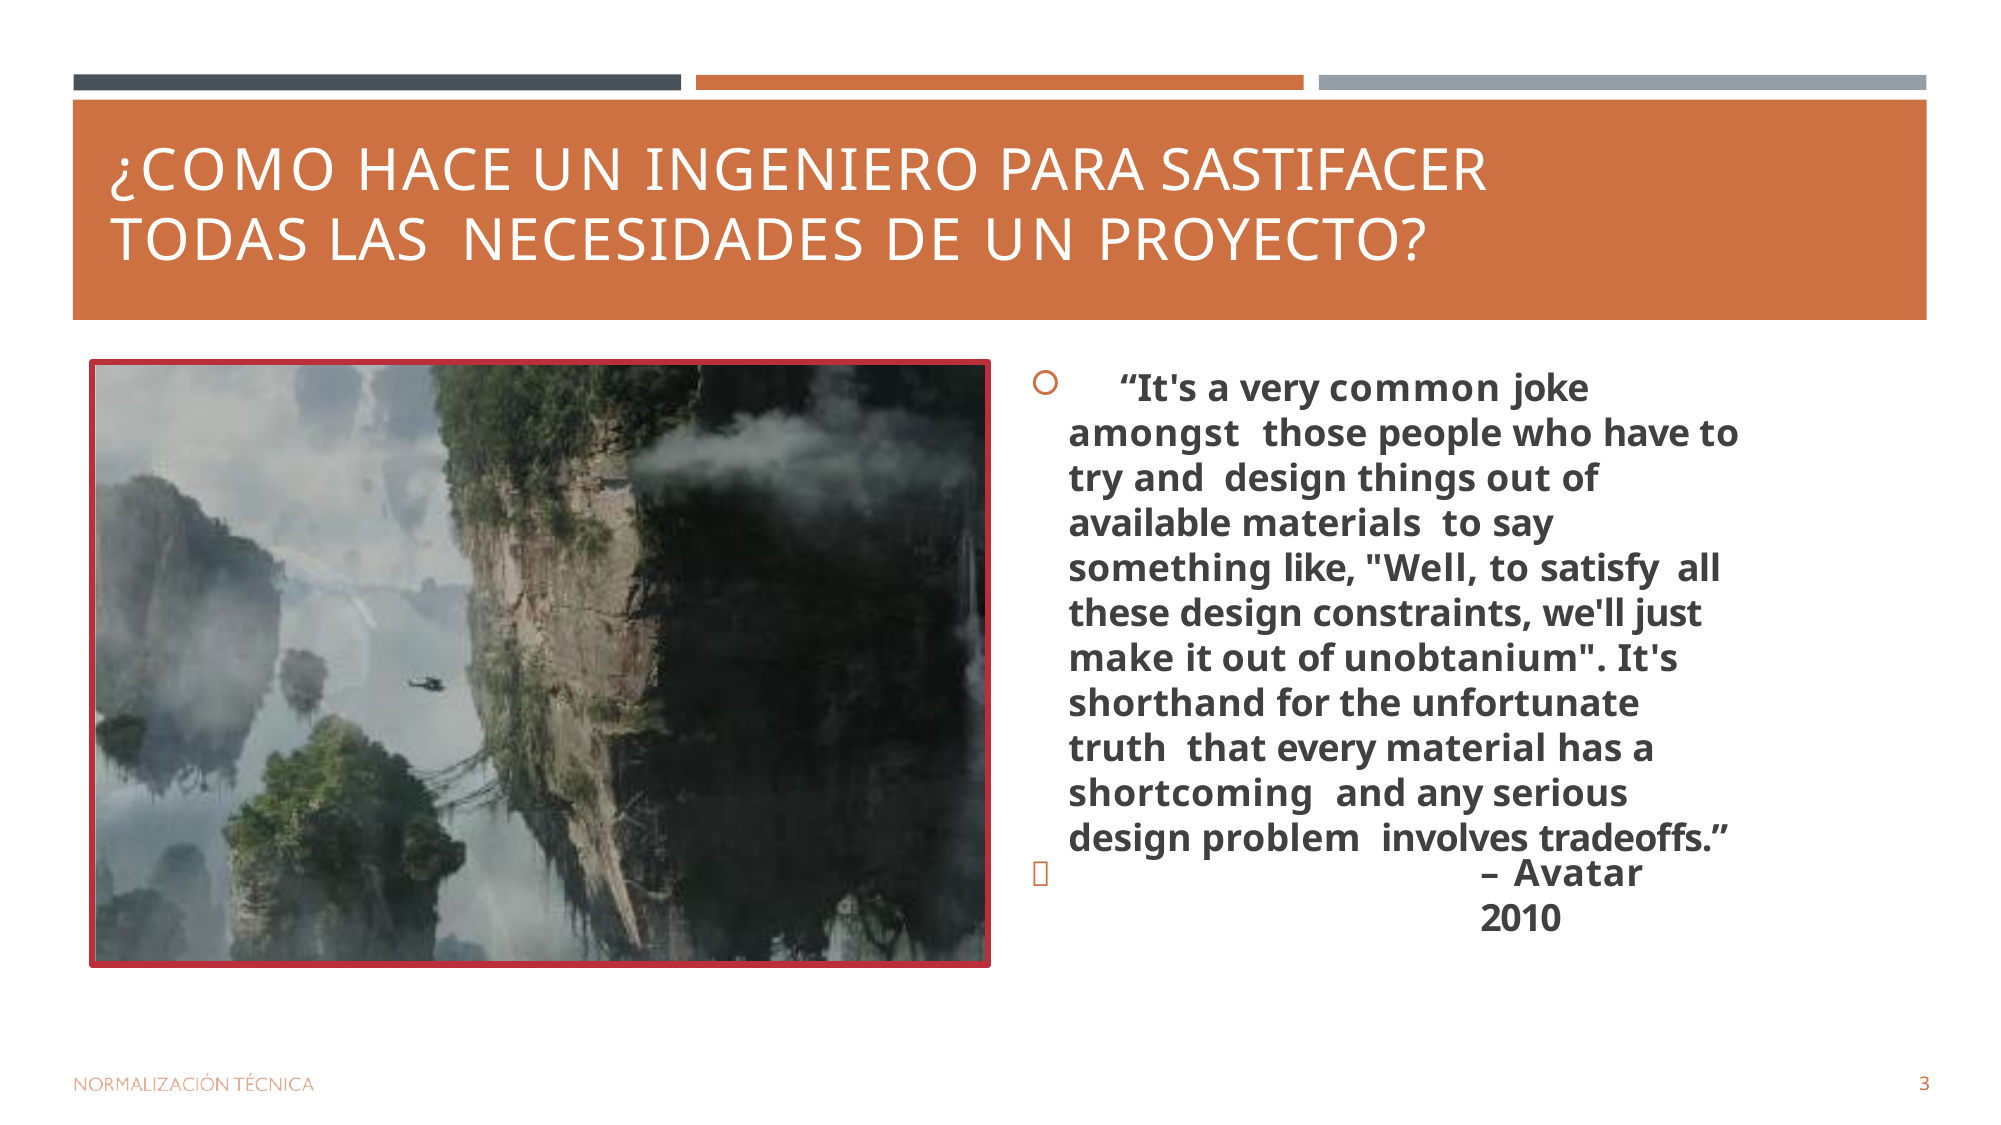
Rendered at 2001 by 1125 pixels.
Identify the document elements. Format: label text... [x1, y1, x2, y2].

text_box  [1028, 849, 1052, 893]
text_box [92, 362, 989, 965]
slide_number 3 [1903, 1071, 1936, 1125]
text_box “It's a very common joke amongst those people who have to try and design things out of available materials to say something like, "Well, to satisfy all these design constraints, we'll just make it out of unobtanium". It's shorthand for the unfortunate truth that every material has a shortcoming and any serious design problem involves tradeoffs.” [1028, 362, 1746, 860]
title ¿COMO HACE UN INGENIERO PARA SASTIFACER TODAS LAS NECESIDADES DE UN PROYECTO? [72, 99, 1927, 320]
text_box [74, 1073, 314, 1091]
text_box – Avatar 2010 [1478, 846, 1720, 939]
